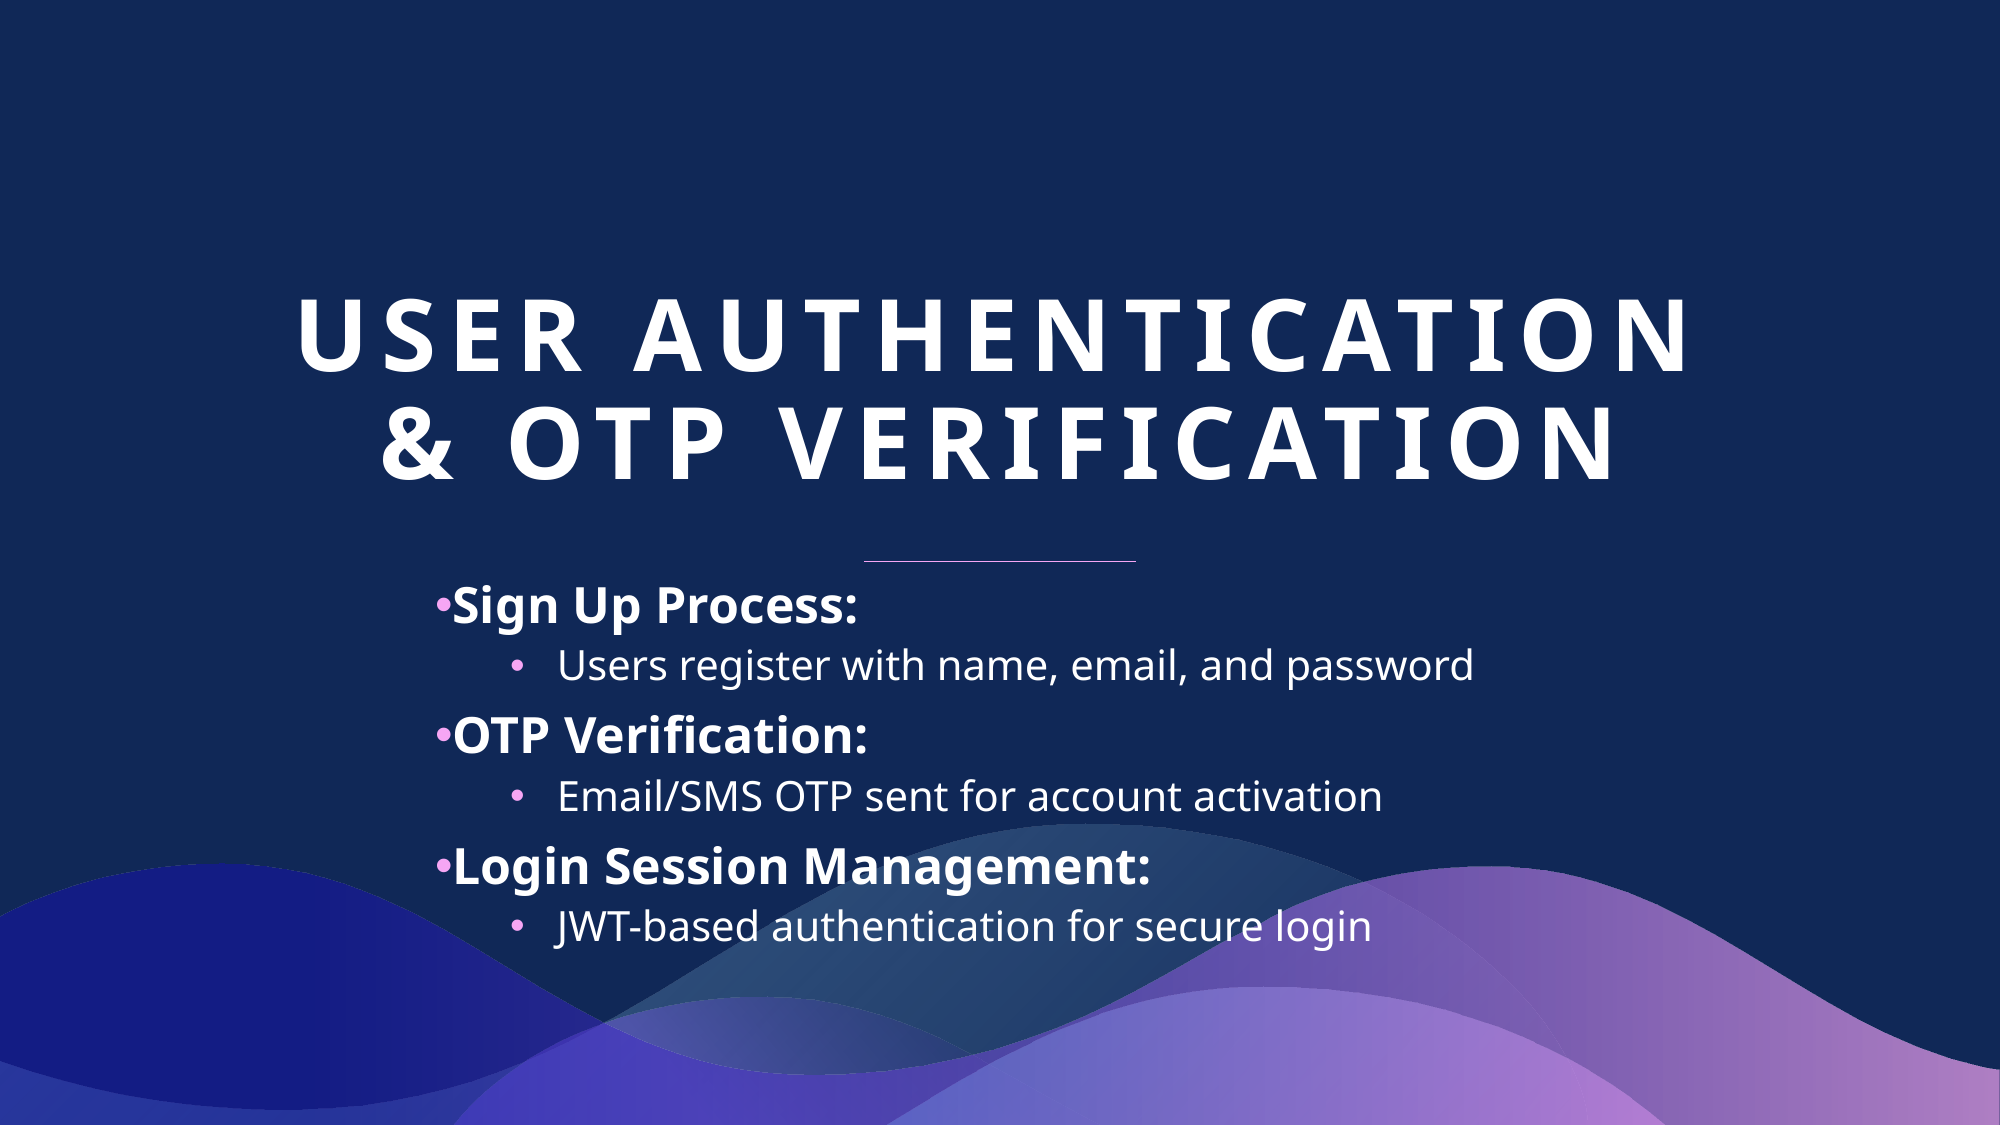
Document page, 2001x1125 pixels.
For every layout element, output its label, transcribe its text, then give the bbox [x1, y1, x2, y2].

title User Authentication & OTP Verification [249, 333, 1750, 509]
subtitle Sign Up Process: Users register with name, email, and password OTP Verification: Email/SMS OTP sent for account activation Login Session Management: JWT-based authentication for secure login [420, 573, 1580, 749]
